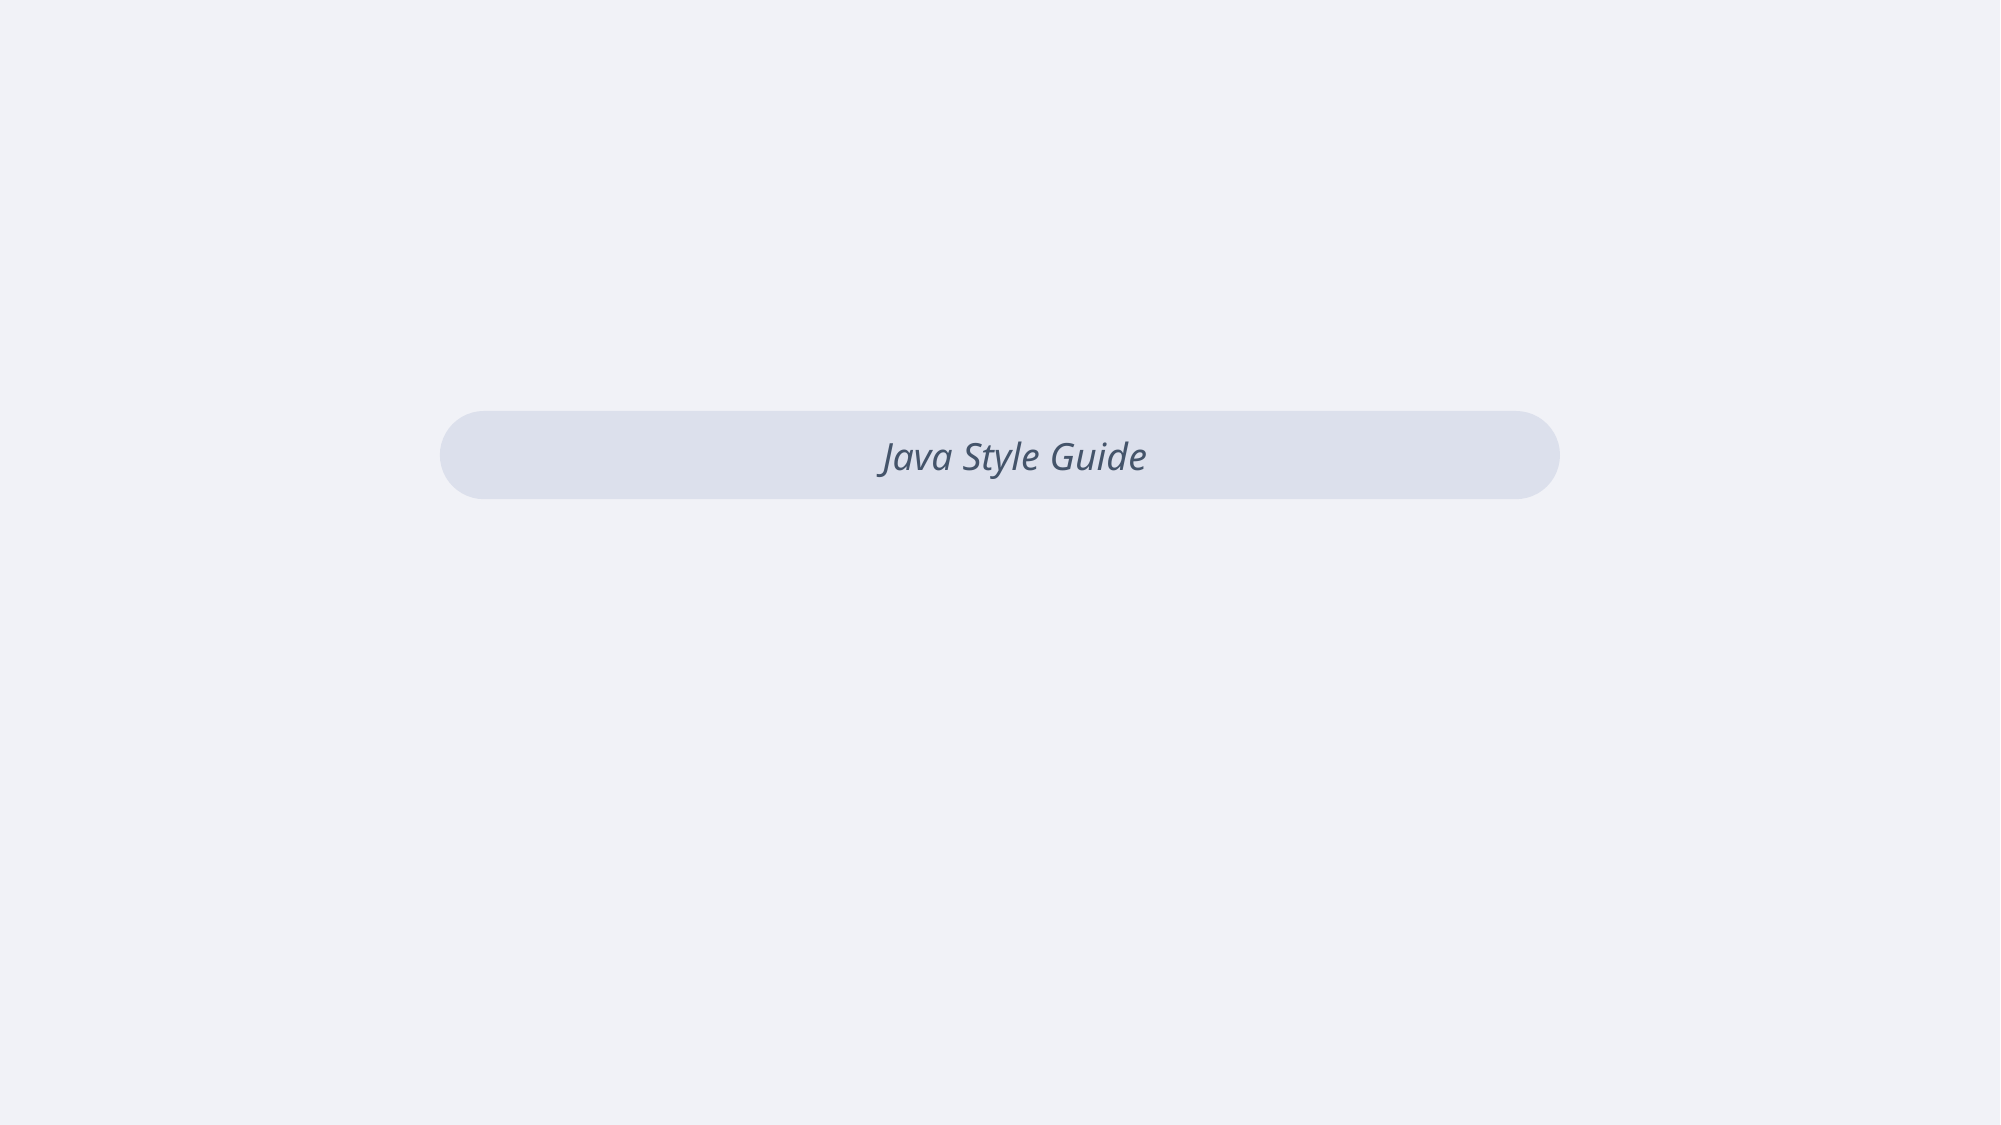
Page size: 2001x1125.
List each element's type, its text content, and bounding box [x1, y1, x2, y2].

text_box Java Style Guide [438, 409, 1562, 501]
